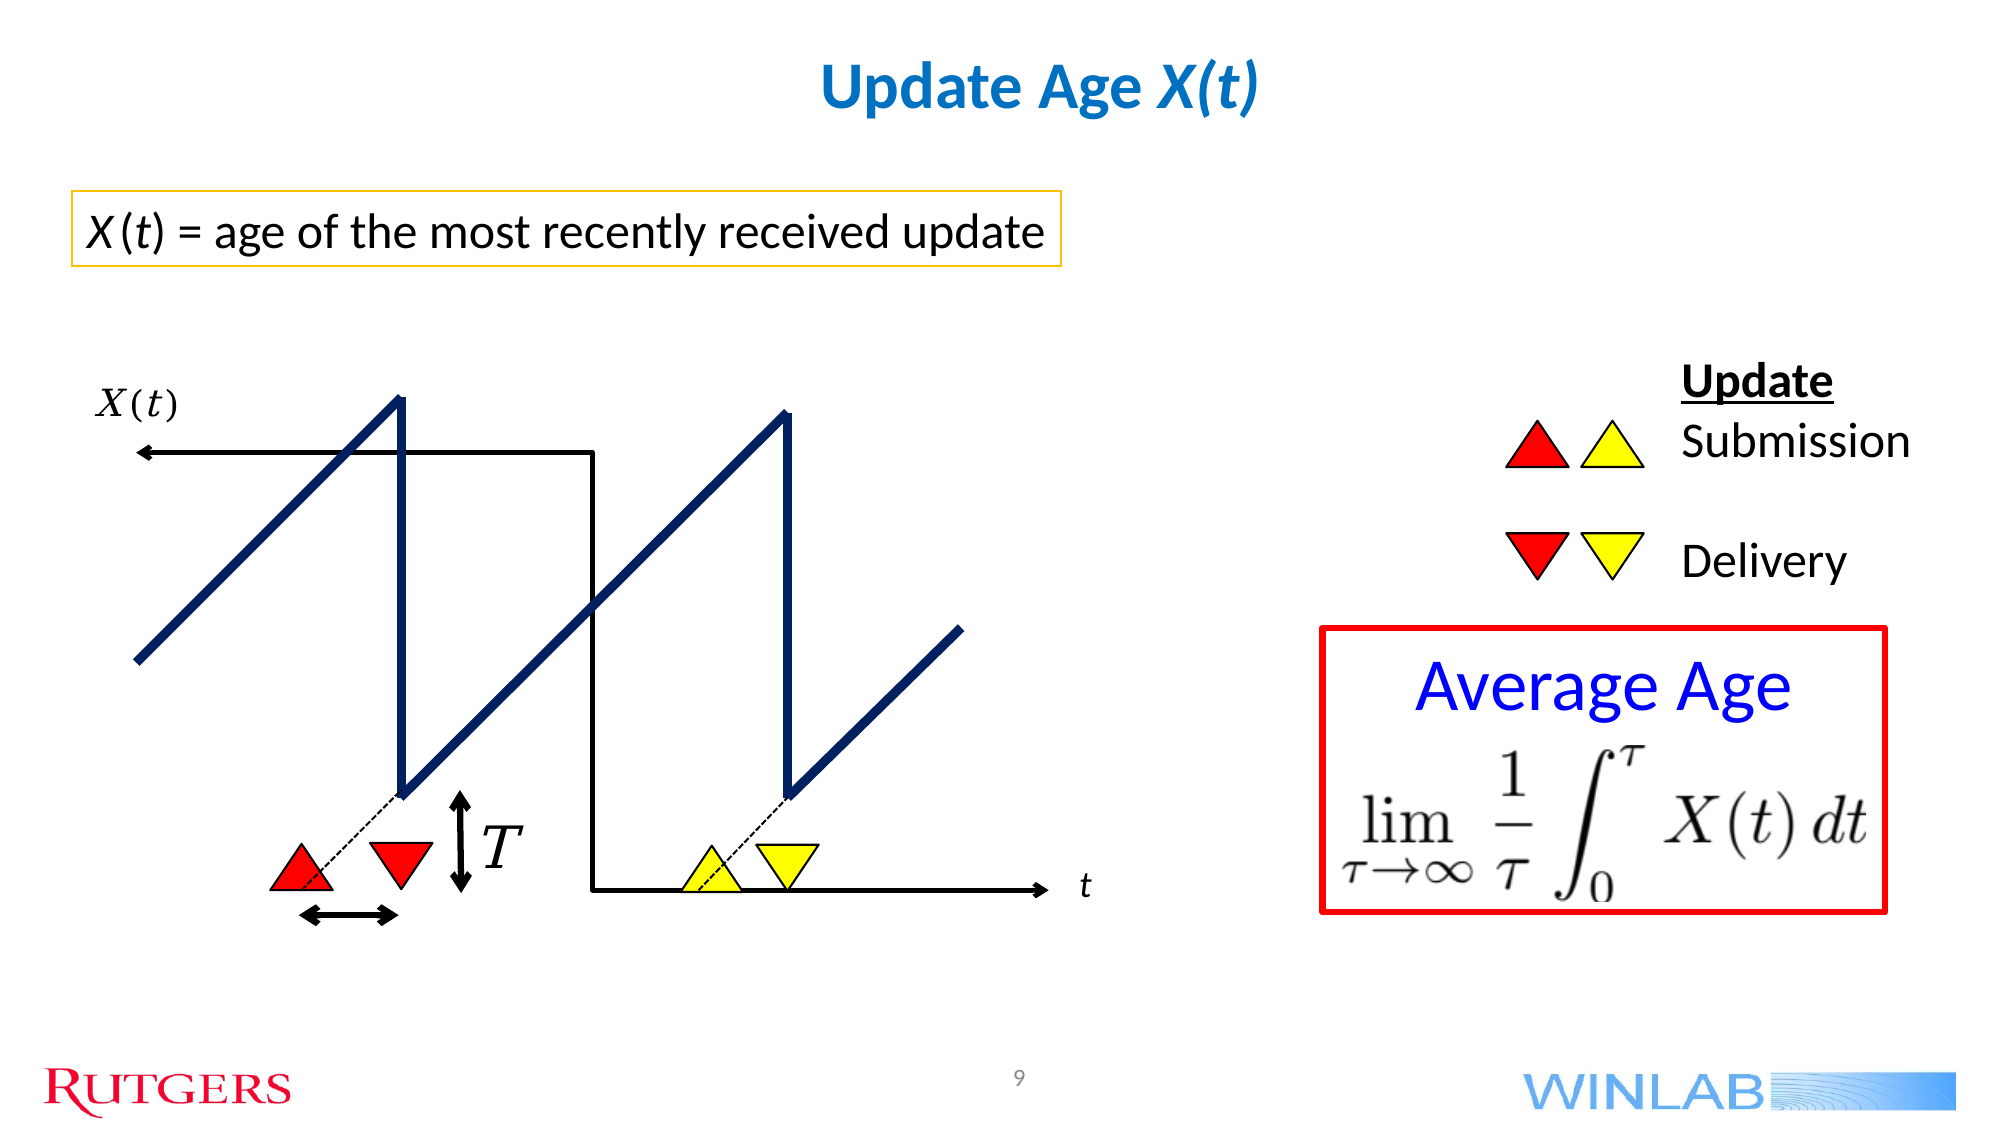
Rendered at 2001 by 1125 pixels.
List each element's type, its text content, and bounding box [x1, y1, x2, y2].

text_box X(t) [79, 371, 196, 432]
picture [1341, 745, 1867, 902]
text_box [301, 790, 402, 891]
text_box Average Age [1322, 627, 1885, 913]
picture [1522, 1071, 1956, 1111]
text_box t [1064, 852, 1107, 913]
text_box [1506, 339, 1928, 598]
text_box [788, 452, 1049, 891]
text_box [698, 797, 788, 891]
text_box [462, 798, 698, 891]
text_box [136, 530, 400, 891]
picture [37, 1062, 300, 1125]
slide_number 9 [959, 1046, 1041, 1107]
text_box X(t) = age of the most recently received update [71, 190, 1062, 267]
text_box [787, 627, 962, 798]
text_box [400, 412, 787, 798]
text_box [136, 452, 400, 529]
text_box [402, 798, 459, 891]
text_box Update Age X(t) [805, 34, 1276, 130]
